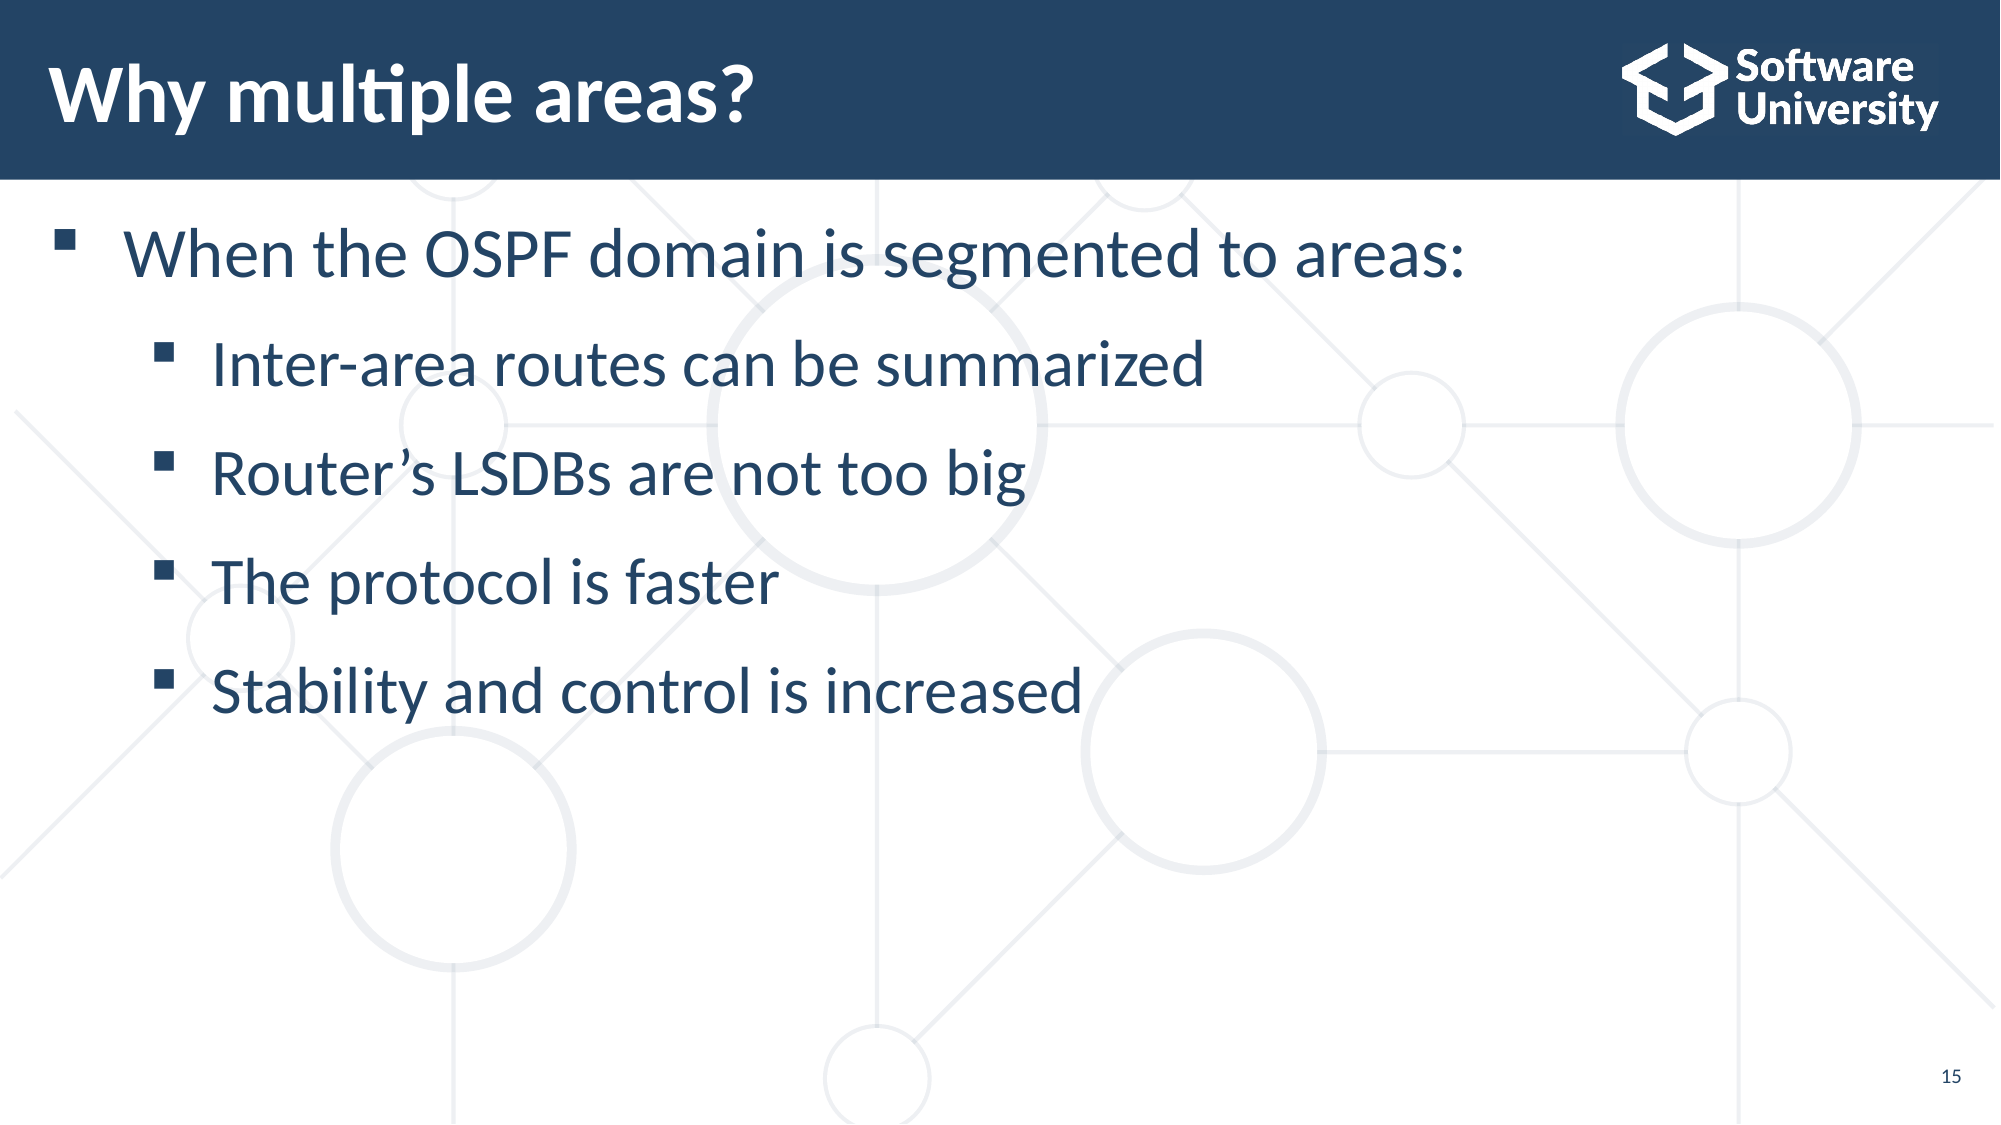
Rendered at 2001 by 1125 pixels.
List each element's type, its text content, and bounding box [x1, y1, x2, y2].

title Why multiple areas? [31, 16, 1591, 162]
slide_number 15 [1897, 1049, 1968, 1101]
list When the OSPF domain is segmented to areas: Inter-area routes can be summarized Router’s LSDBs are not too big The protocol is faster Stability and control is increased [31, 196, 1970, 1050]
picture [1622, 43, 1939, 136]
